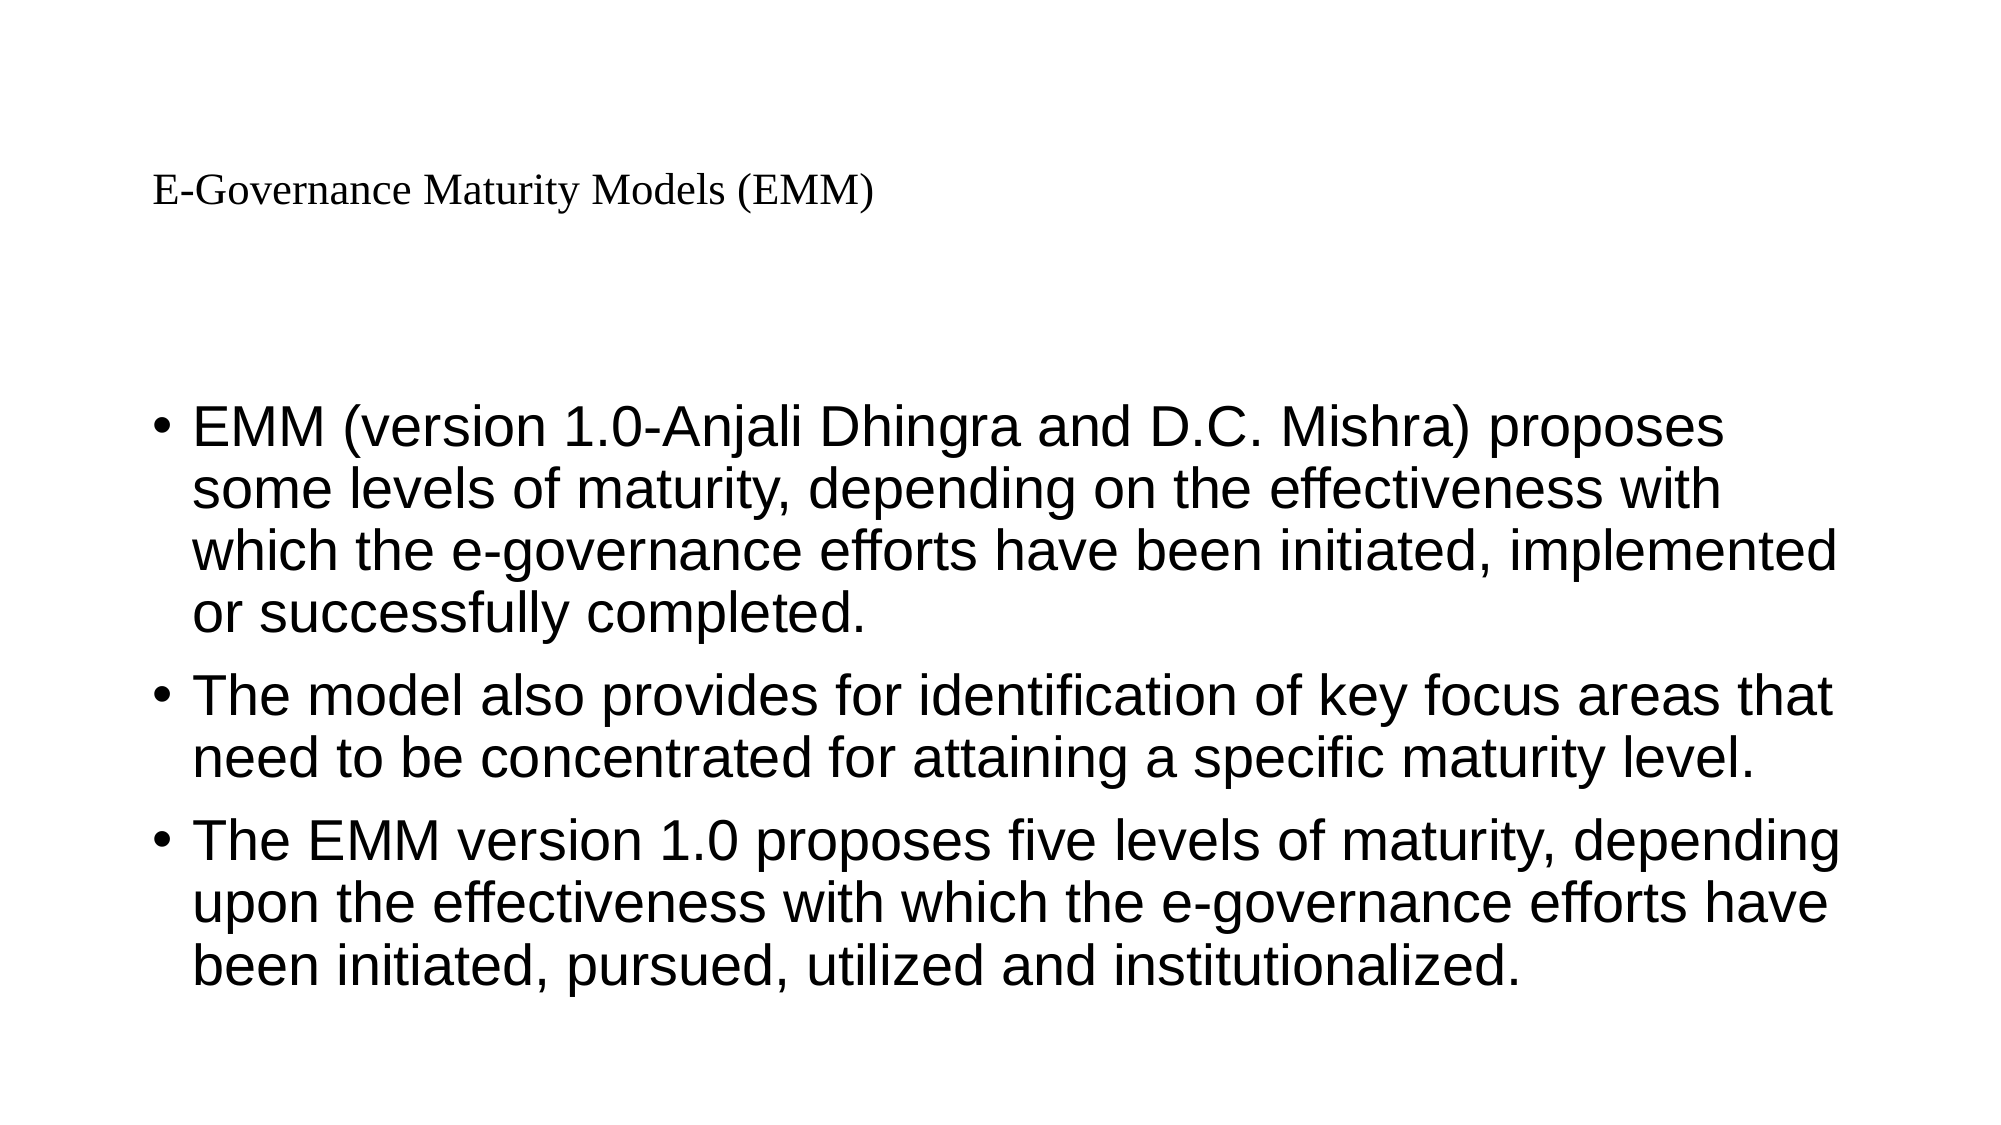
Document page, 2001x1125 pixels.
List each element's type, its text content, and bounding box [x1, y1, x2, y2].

title E-Governance Maturity Models (EMM) [137, 59, 1863, 278]
list EMM (version 1.0-Anjali Dhingra and D.C. Mishra) proposes some levels of maturity, depending on the effectiveness with which the e-governance efforts have been initiated, implemented or successfully completed. The model also provides for identification of key focus areas that need to be concentrated for attaining a specific maturity level. The EMM version 1.0 proposes five levels of maturity, depending upon the effectiveness with which the e-governance efforts have been initiated, pursued, utilized and institutionalized. [137, 299, 1863, 1014]
